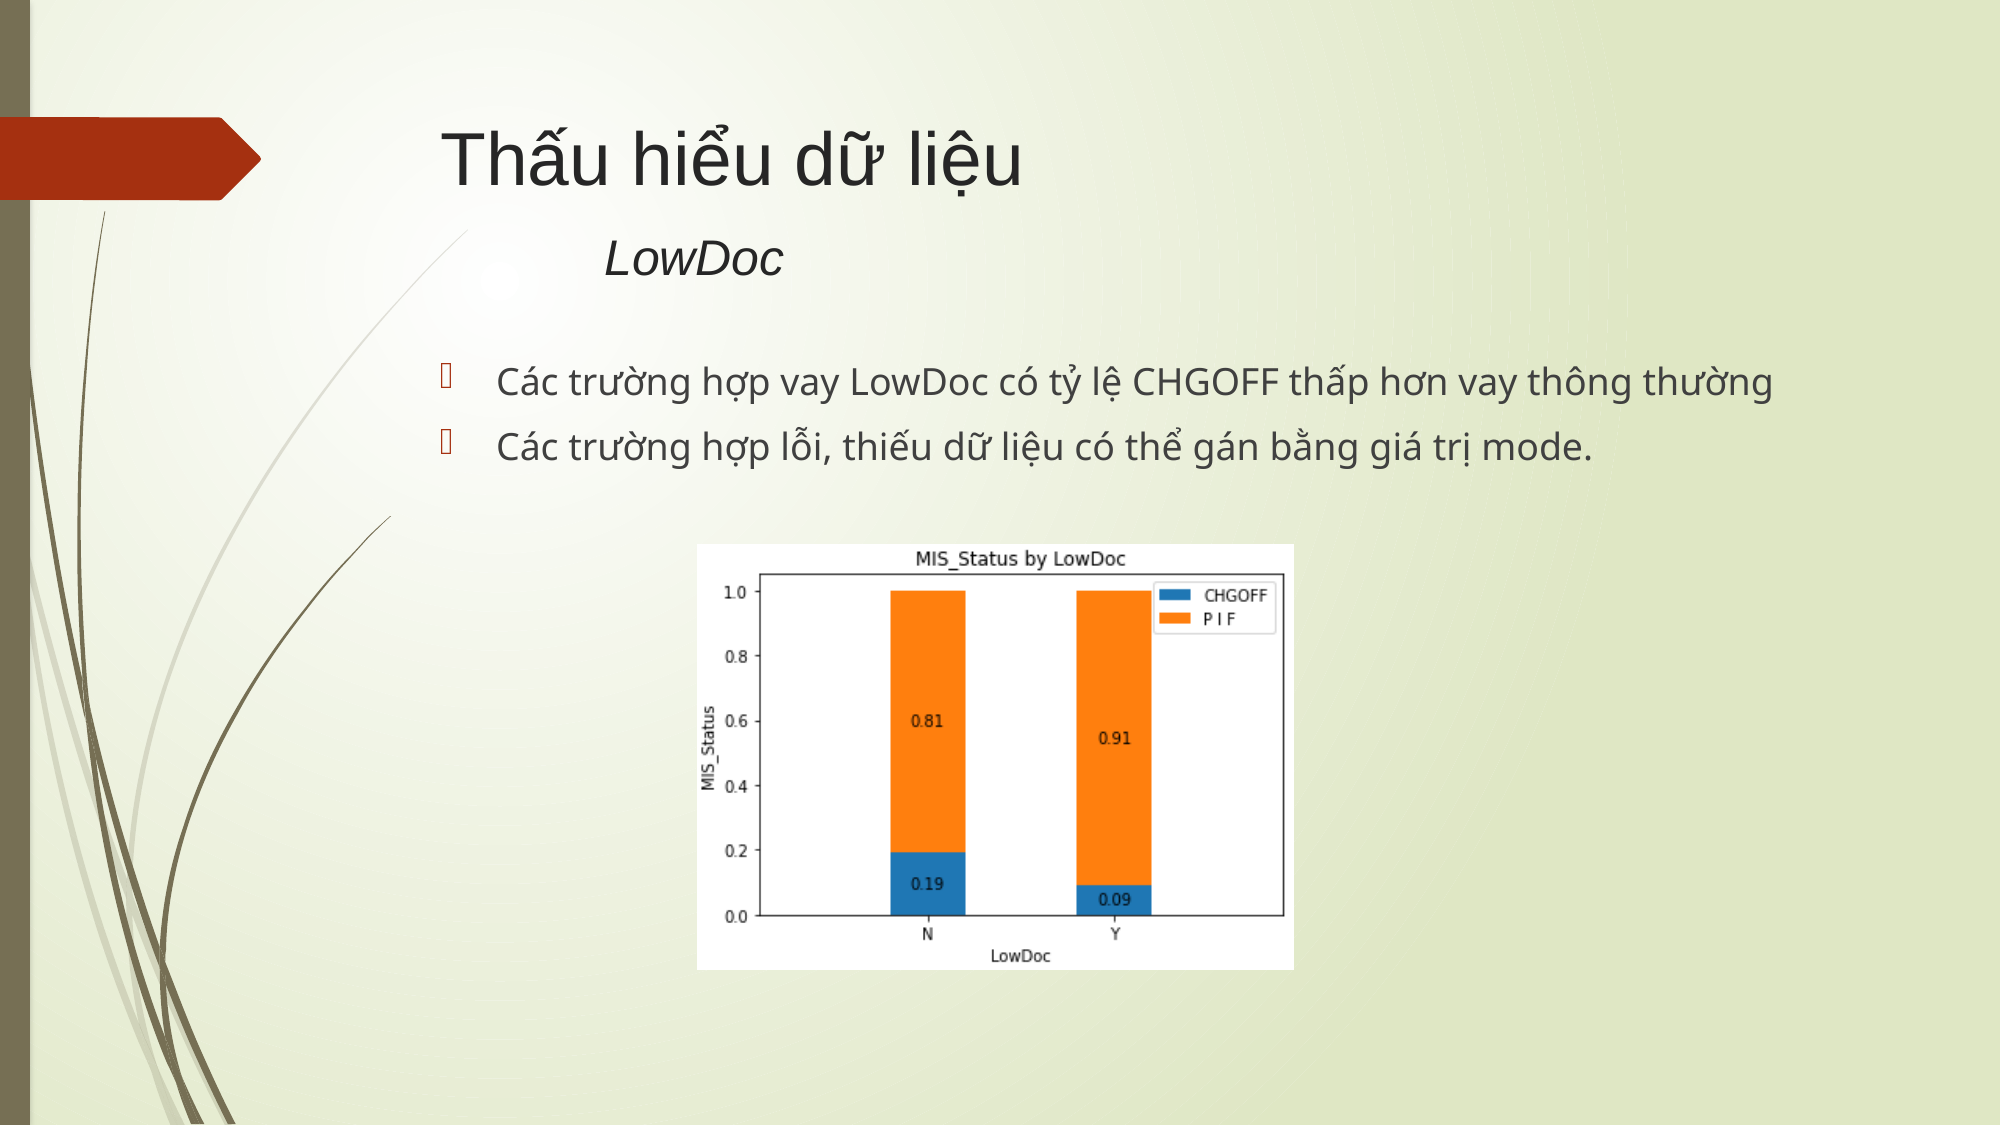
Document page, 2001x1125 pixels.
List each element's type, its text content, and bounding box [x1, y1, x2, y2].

title Thấu hiểu dữ liệu LowDoc [425, 102, 1888, 313]
picture [696, 544, 1295, 970]
list Các trường hợp vay LowDoc có tỷ lệ CHGOFF thấp hơn vay thông thường Các trường hợp lỗi, thiếu dữ liệu có thể gán bằng giá trị mode. [424, 350, 1888, 970]
